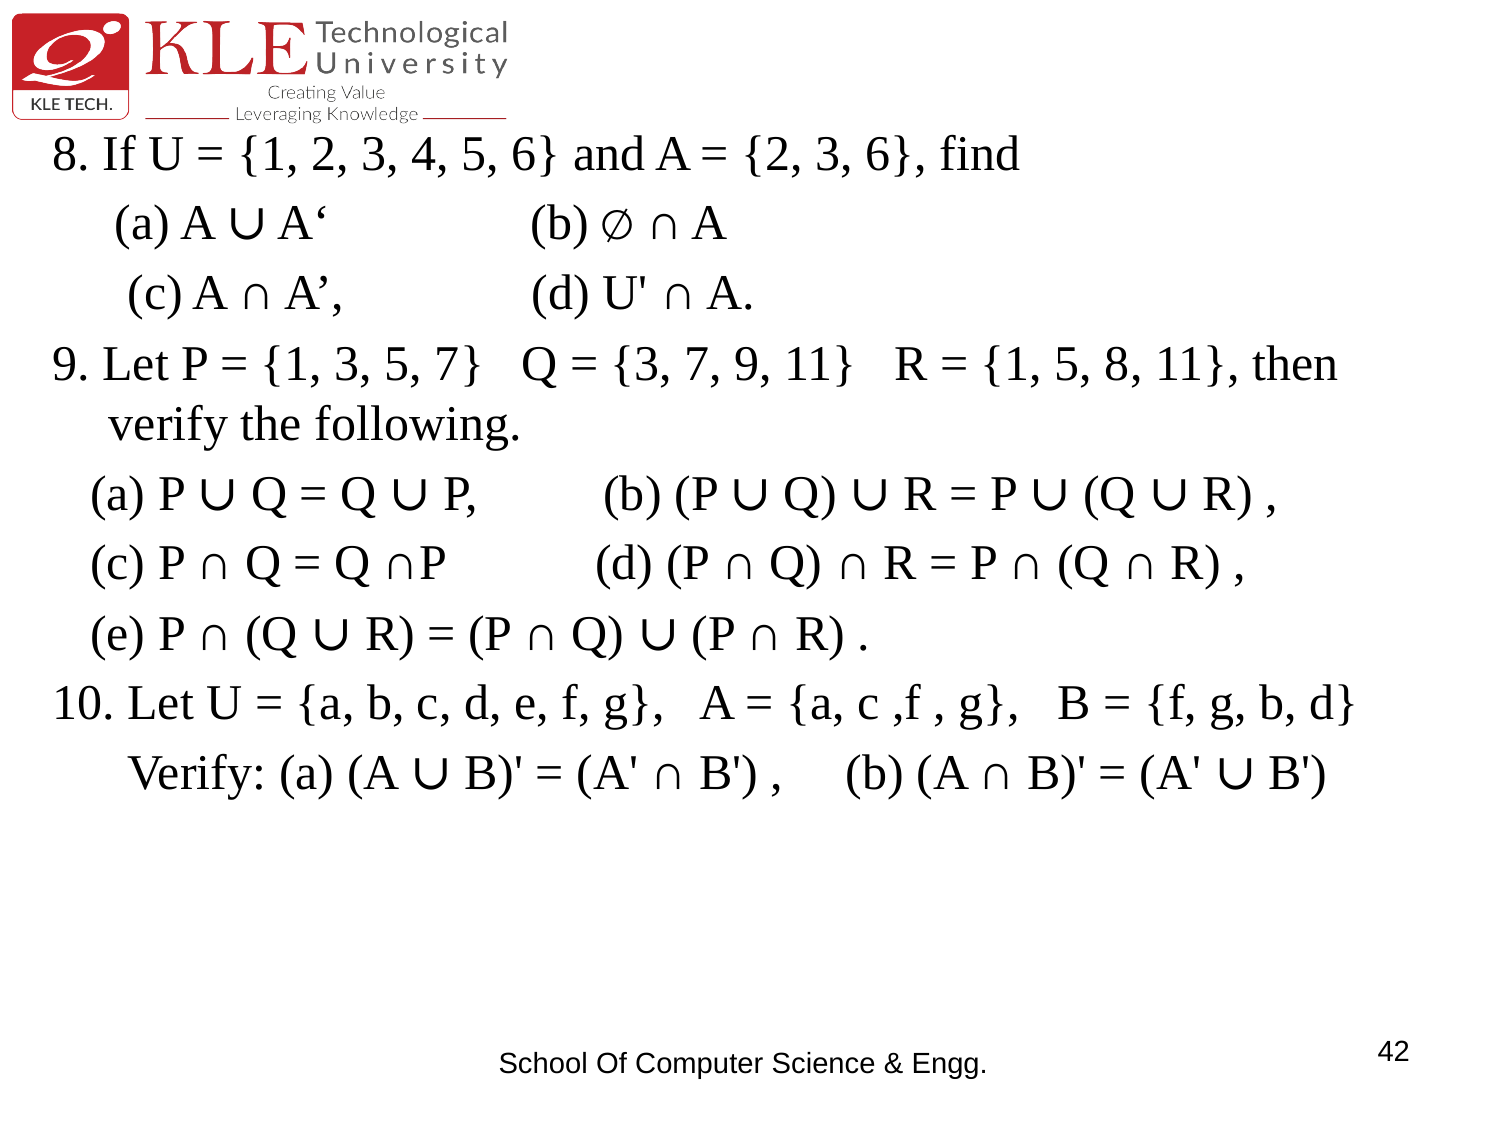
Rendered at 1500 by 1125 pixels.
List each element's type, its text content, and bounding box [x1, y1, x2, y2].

list 8. If U = {1, 2, 3, 4, 5, 6} and A = {2, 3, 6}, find (a) A ∪ A‘ (b) ∅ ∩ A (c) A ∩ A’, (d) U' ∩ A. 9. Let P = {1, 3, 5, 7} Q = {3, 7, 9, 11} R = {1, 5, 8, 11}, then verify the following. (a) P ∪ Q = Q ∪ P, (b) (P ∪ Q) ∪ R = P ∪ (Q ∪ R) , (c) P ∩ Q = Q ∩P (d) (P ∩ Q) ∩ R = P ∩ (Q ∩ R) , (e) P ∩ (Q ∪ R) = (P ∩ Q) ∪ (P ∩ R) . 10. Let U = {a, b, c, d, e, f, g}, A = {a, c ,f , g}, B = {f, g, b, d} Verify: (a) (A ∪ B)' = (A' ∩ B') , (b) (A ∩ B)' = (A' ∪ B') [37, 112, 1476, 1006]
slide_number 42 [1074, 1024, 1426, 1103]
picture [12, 7, 513, 125]
